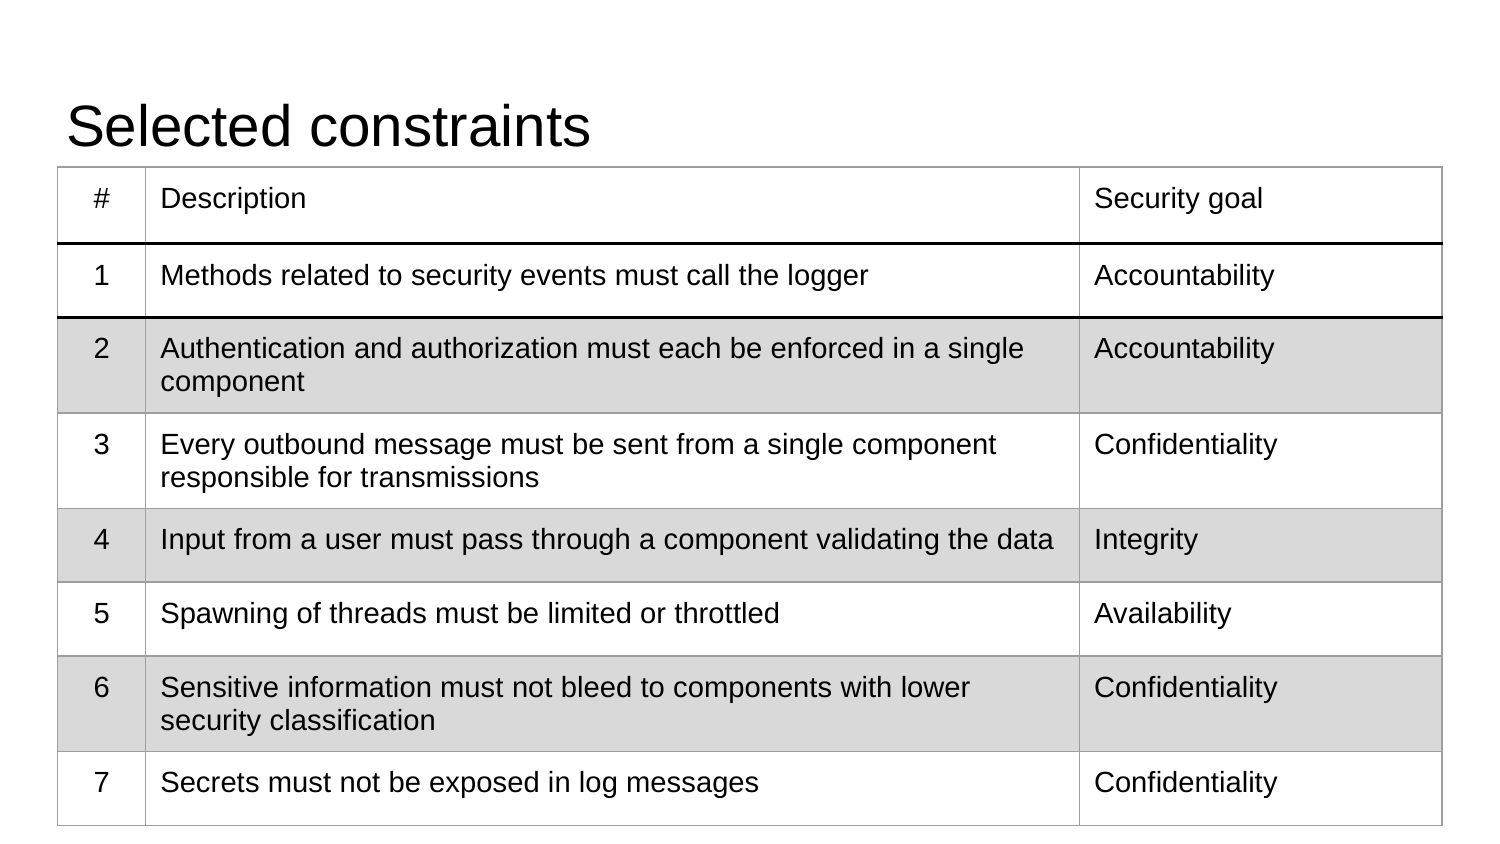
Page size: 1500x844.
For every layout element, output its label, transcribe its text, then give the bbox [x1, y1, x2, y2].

table_header Security goal [1080, 168, 1441, 242]
table_cell Methods related to security events must call the logger [146, 245, 1079, 316]
table_cell 1 [58, 245, 145, 316]
table_cell Confidentiality [1080, 752, 1441, 825]
table_cell Accountability [1080, 245, 1441, 316]
table_cell Every outbound message must be sent from a single component responsible for transmissions [146, 414, 1079, 508]
table_cell 3 [58, 414, 145, 508]
table_cell Input from a user must pass through a component validating the data [146, 509, 1079, 581]
table_cell Availability [1080, 583, 1441, 655]
table_cell 5 [58, 583, 145, 655]
table_cell Confidentiality [1080, 657, 1441, 751]
table_cell 4 [58, 509, 145, 581]
table_cell Accountability [1080, 319, 1441, 412]
table_cell Authentication and authorization must each be enforced in a single component [146, 319, 1079, 412]
table_cell Secrets must not be exposed in log messages [146, 752, 1079, 825]
table_cell 6 [58, 657, 145, 751]
table_cell 2 [58, 319, 145, 412]
table_cell Spawning of threads must be limited or throttled [146, 583, 1079, 655]
table_cell Sensitive information must not bleed to components with lower security classification [146, 657, 1079, 751]
table_header # [58, 168, 145, 242]
table_cell Integrity [1080, 509, 1441, 581]
table_cell Confidentiality [1080, 414, 1441, 508]
table_header Description [146, 168, 1079, 242]
title Selected constraints [51, 72, 1449, 167]
table_cell 7 [58, 752, 145, 825]
